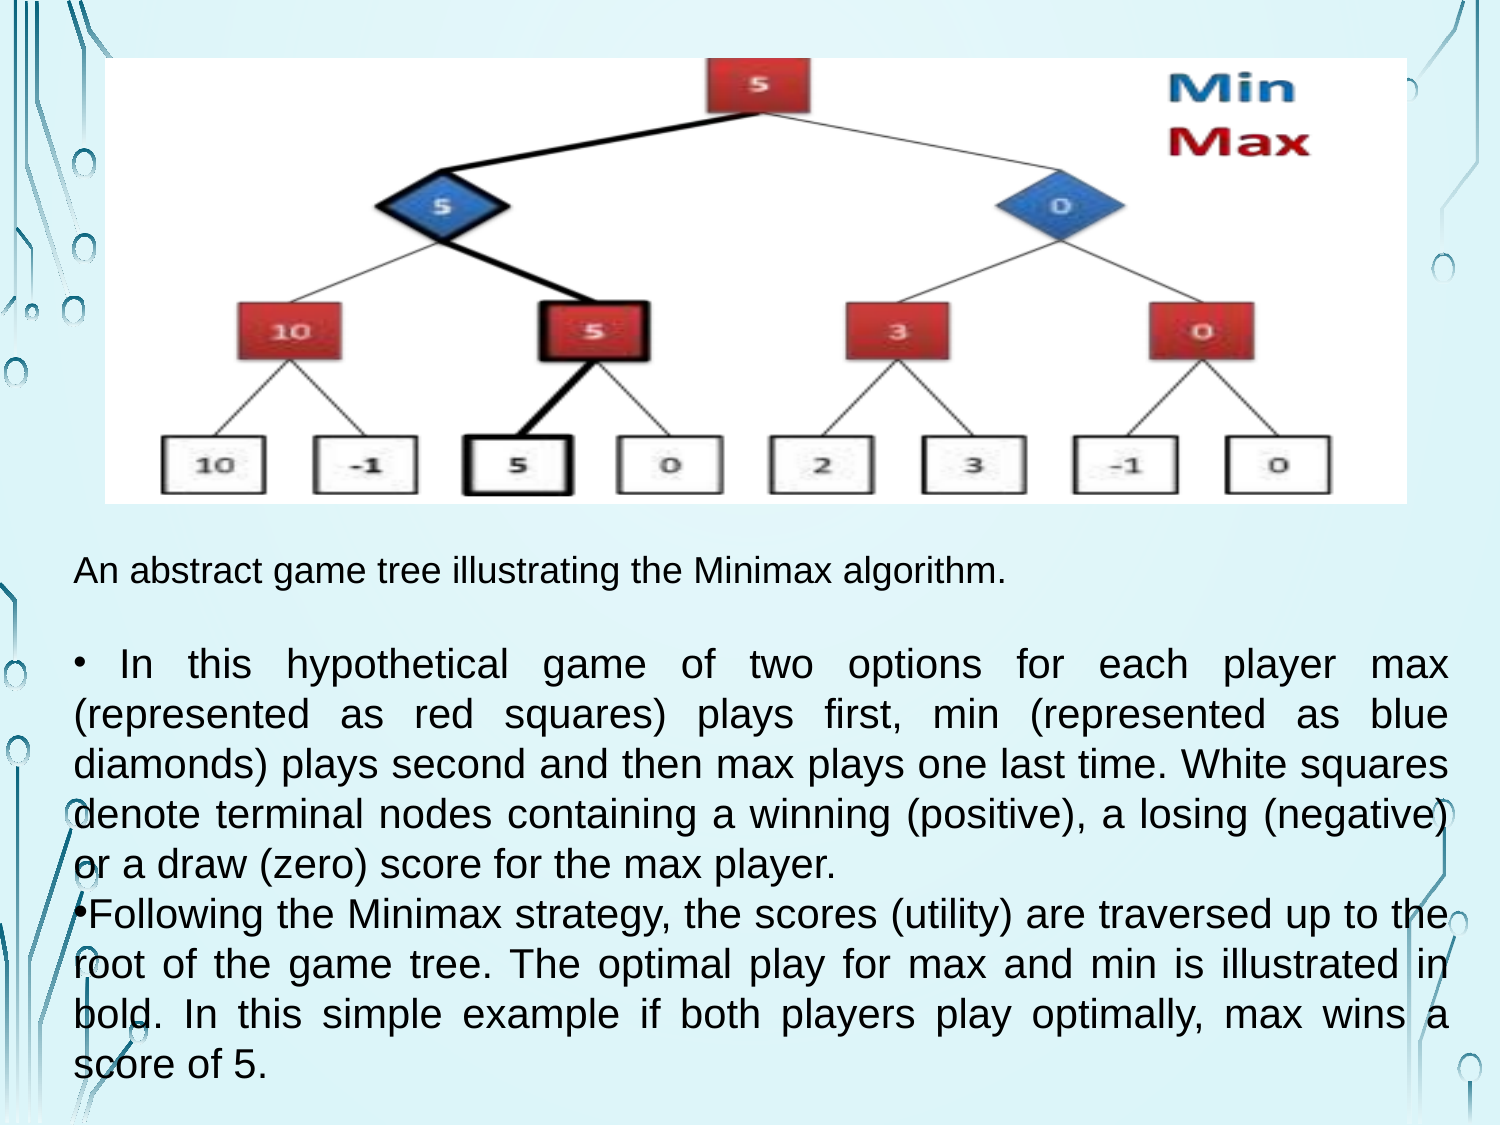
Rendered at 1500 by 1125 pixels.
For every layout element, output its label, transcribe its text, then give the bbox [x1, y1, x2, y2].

text_box An abstract game tree illustrating the Minimax algorithm. In this hypothetical game of two options for each player max (represented as red squares) plays first, min (represented as blue diamonds) plays second and then max plays one last time. White squares denote terminal nodes containing a winning (positive), a losing (negative) or a draw (zero) score for the max player. Following the Minimax strategy, the scores (utility) are traversed up to the root of the game tree. The optimal play for max and min is illustrated in bold. In this simple example if both players play optimally, max wins a score of 5. [58, 539, 1465, 1094]
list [105, 58, 1407, 505]
